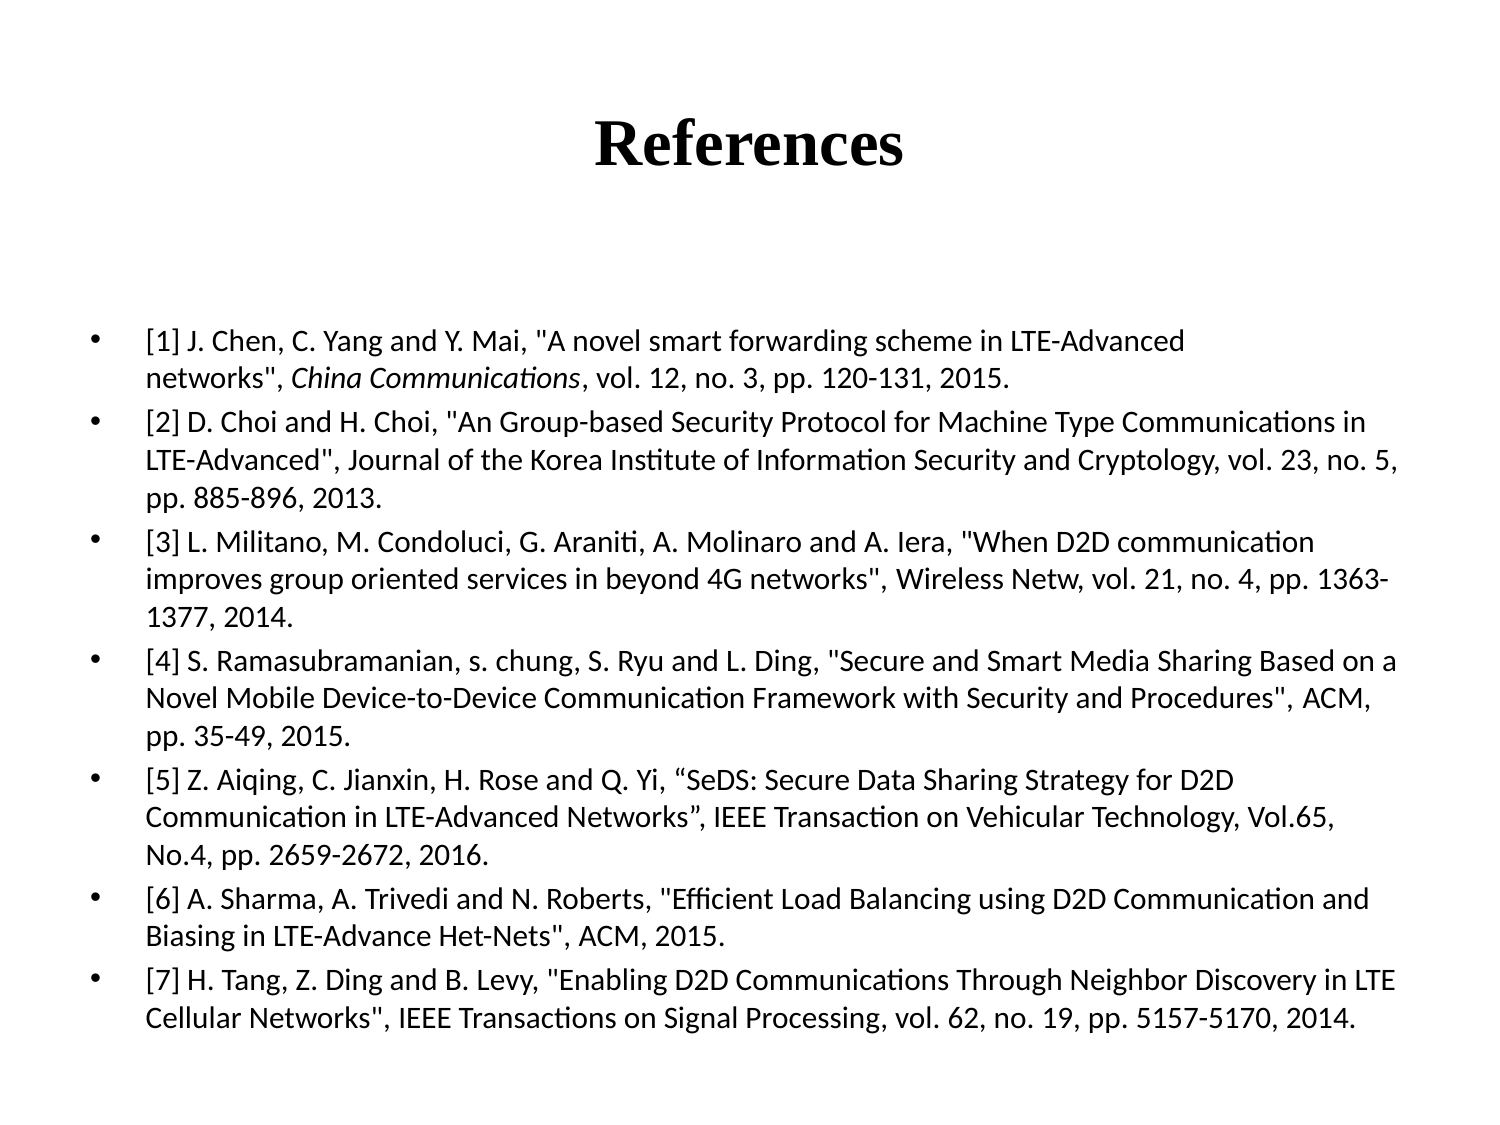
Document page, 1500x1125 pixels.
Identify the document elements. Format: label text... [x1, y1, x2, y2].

title References [75, 45, 1425, 233]
list [1] J. Chen, C. Yang and Y. Mai, "A novel smart forwarding scheme in LTE-Advanced networks", China Communications, vol. 12, no. 3, pp. 120-131, 2015. [2] D. Choi and H. Choi, "An Group-based Security Protocol for Machine Type Communications in LTE-Advanced", Journal of the Korea Institute of Information Security and Cryptology, vol. 23, no. 5, pp. 885-896, 2013. [3] L. Militano, M. Condoluci, G. Araniti, A. Molinaro and A. Iera, "When D2D communication improves group oriented services in beyond 4G networks", Wireless Netw, vol. 21, no. 4, pp. 1363-1377, 2014. [4] S. Ramasubramanian, s. chung, S. Ryu and L. Ding, "Secure and Smart Media Sharing Based on a Novel Mobile Device-to-Device Communication Framework with Security and Procedures", ACM, pp. 35-49, 2015. [5] Z. Aiqing, C. Jianxin, H. Rose and Q. Yi, “SeDS: Secure Data Sharing Strategy for D2D Communication in LTE-Advanced Networks”, IEEE Transaction on Vehicular Technology, Vol.65, No.4, pp. 2659-2672, 2016. [6] A. Sharma, A. Trivedi and N. Roberts, "Efficient Load Balancing using D2D Communication and Biasing in LTE-Advance Het-Nets", ACM, 2015. [7] H. Tang, Z. Ding and B. Levy, "Enabling D2D Communications Through Neighbor Discovery in LTE Cellular Networks", IEEE Transactions on Signal Processing, vol. 62, no. 19, pp. 5157-5170, 2014. [75, 312, 1425, 1055]
